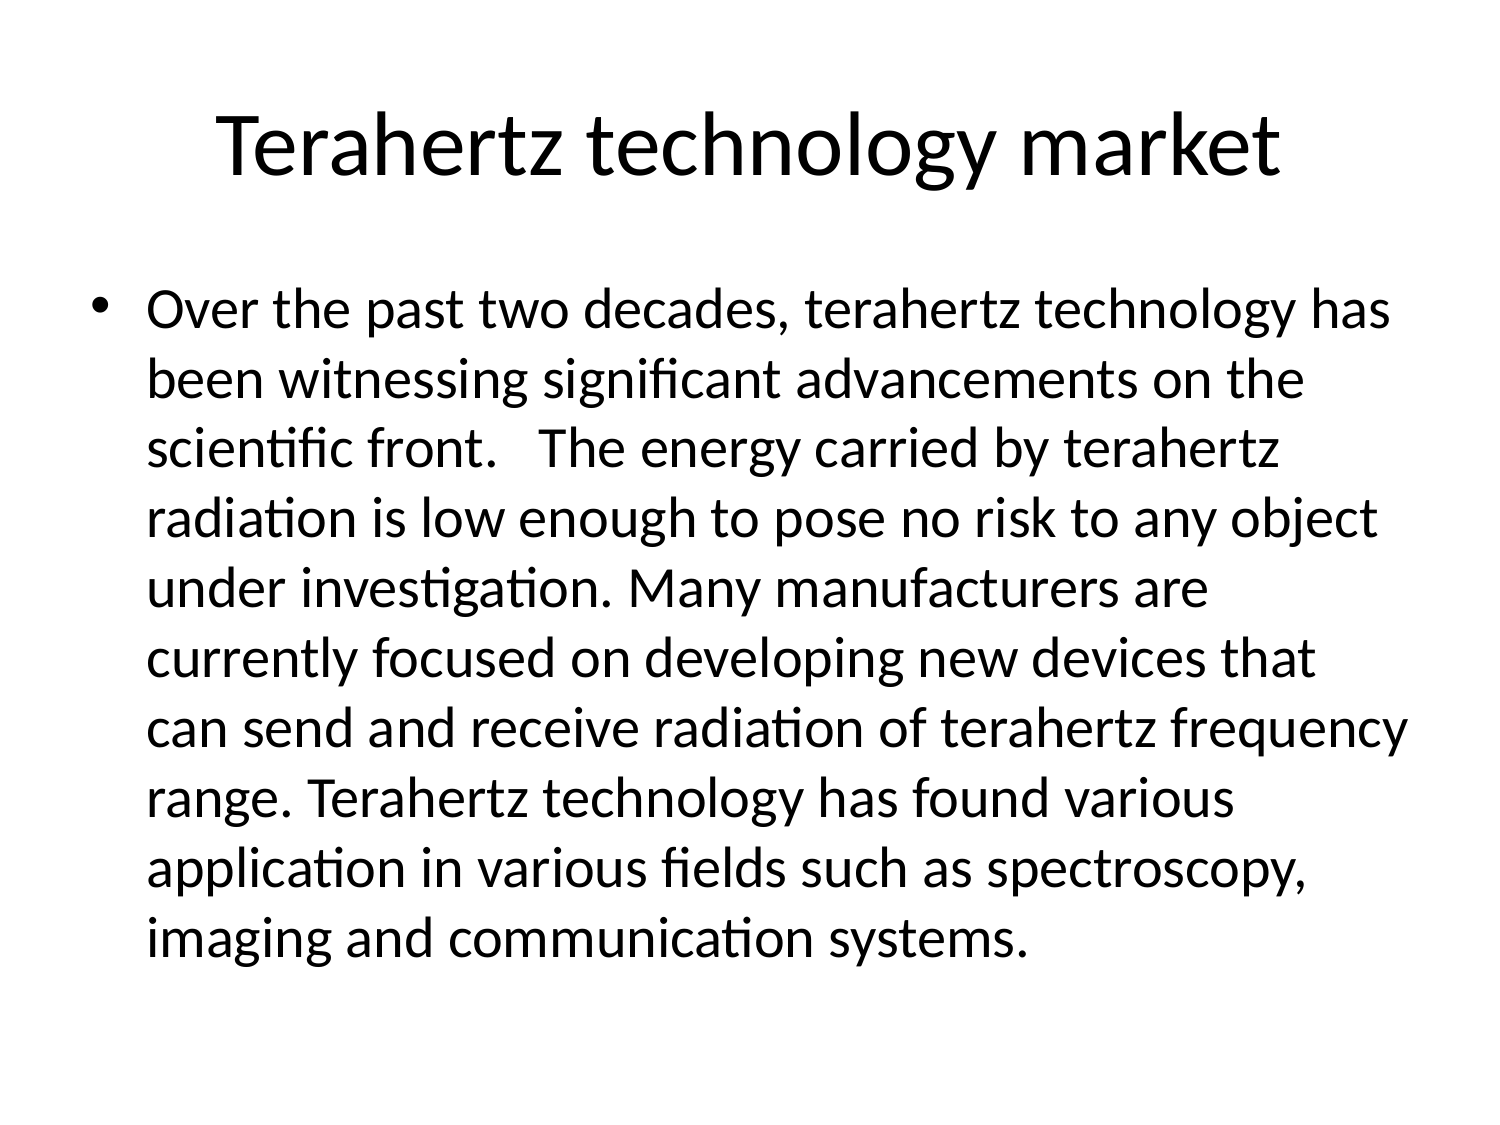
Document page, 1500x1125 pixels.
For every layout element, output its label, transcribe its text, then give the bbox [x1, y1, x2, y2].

list Over the past two decades, terahertz technology has been witnessing significant advancements on the scientific front. The energy carried by terahertz radiation is low enough to pose no risk to any object under investigation. Many manufacturers are currently focused on developing new devices that can send and receive radiation of terahertz frequency range. Terahertz technology has found various application in various fields such as spectroscopy, imaging and communication systems. [75, 262, 1425, 1005]
title Terahertz technology market [75, 45, 1425, 233]
